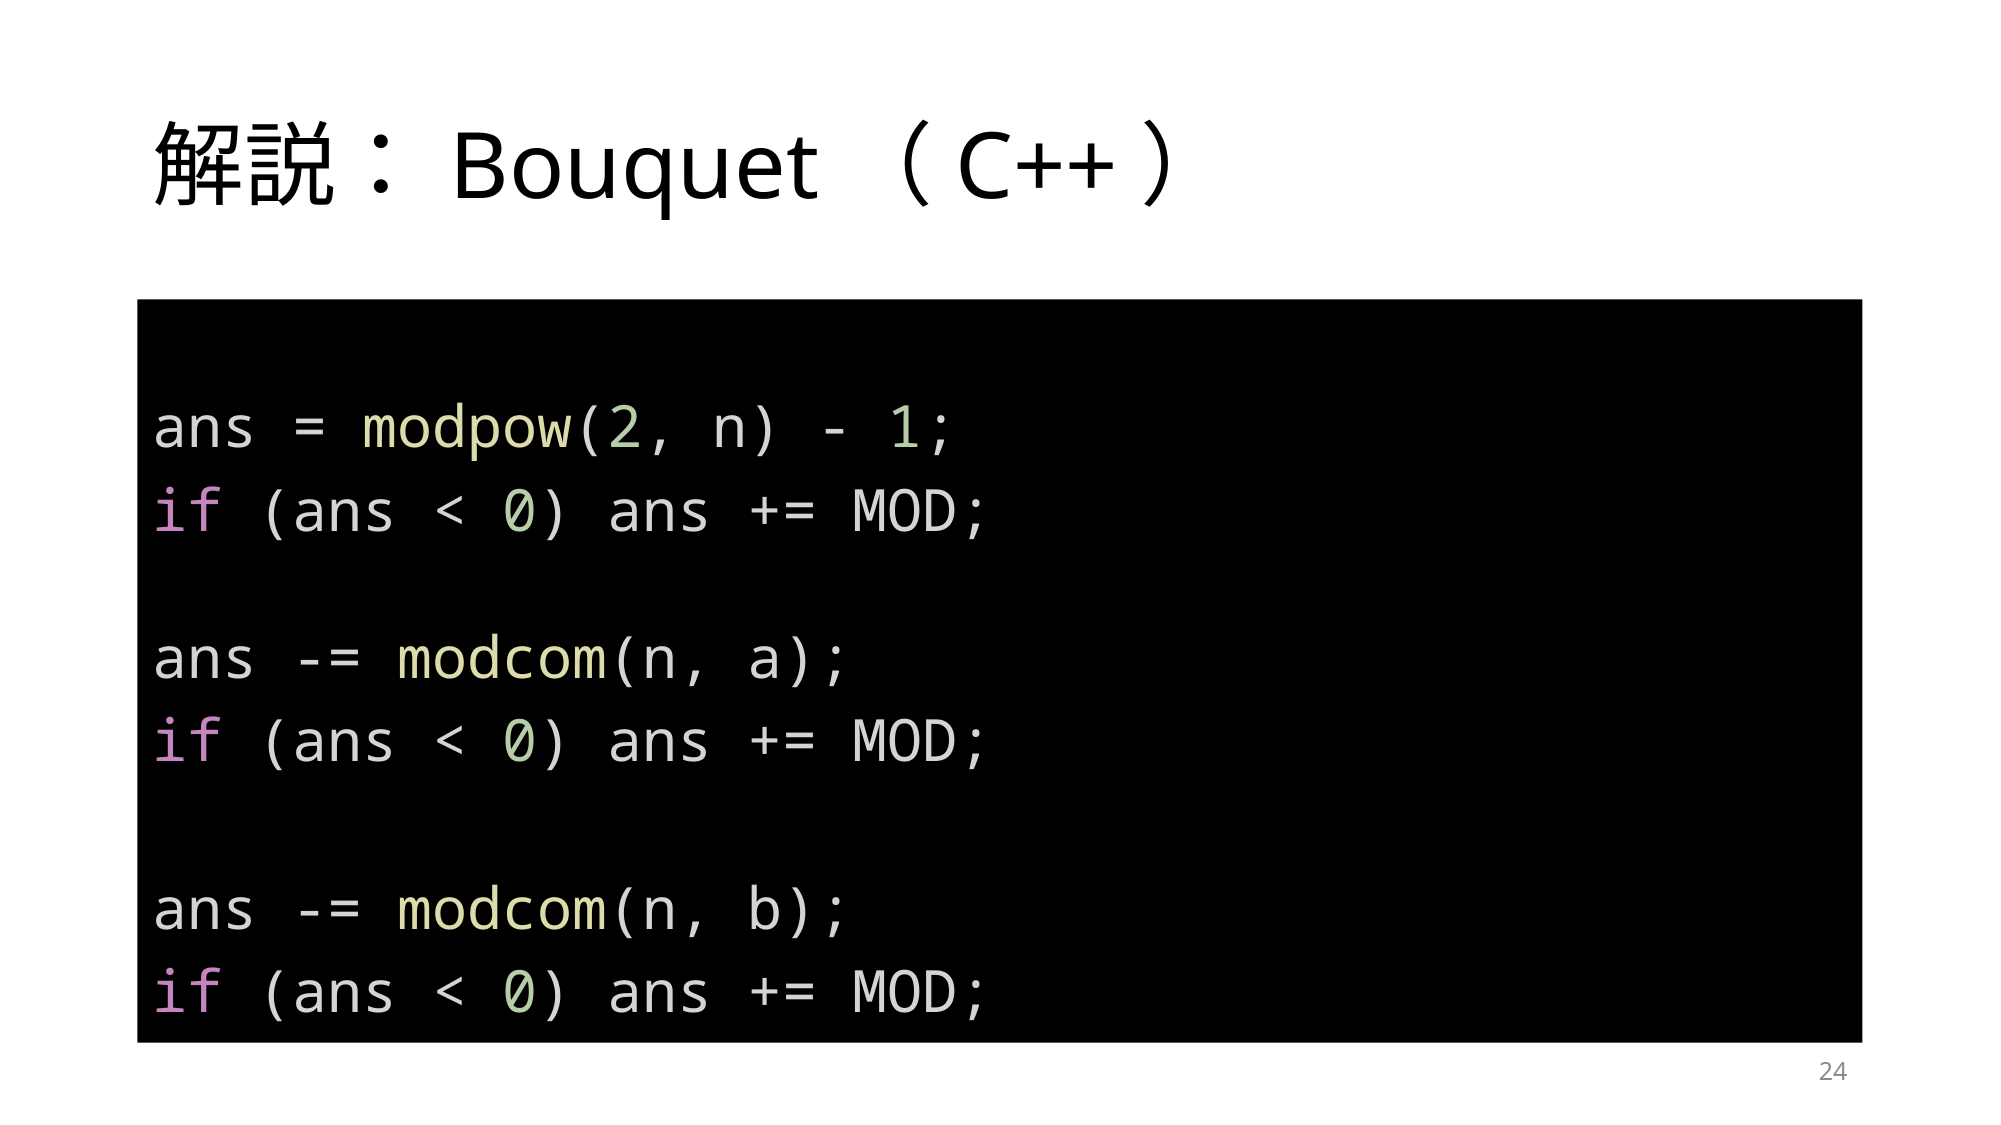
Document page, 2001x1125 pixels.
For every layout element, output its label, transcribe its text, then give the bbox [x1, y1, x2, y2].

slide_number 24 [1412, 1043, 1863, 1103]
text_box ans = modpow(2, n) - 1; if (ans < 0) ans += MOD; ans -= modcom(n, a); if (ans < 0) ans += MOD; ans -= modcom(n, b); if (ans < 0) ans += MOD; [137, 299, 1863, 1043]
title 解説：Bouquet（C++） [137, 59, 1863, 278]
